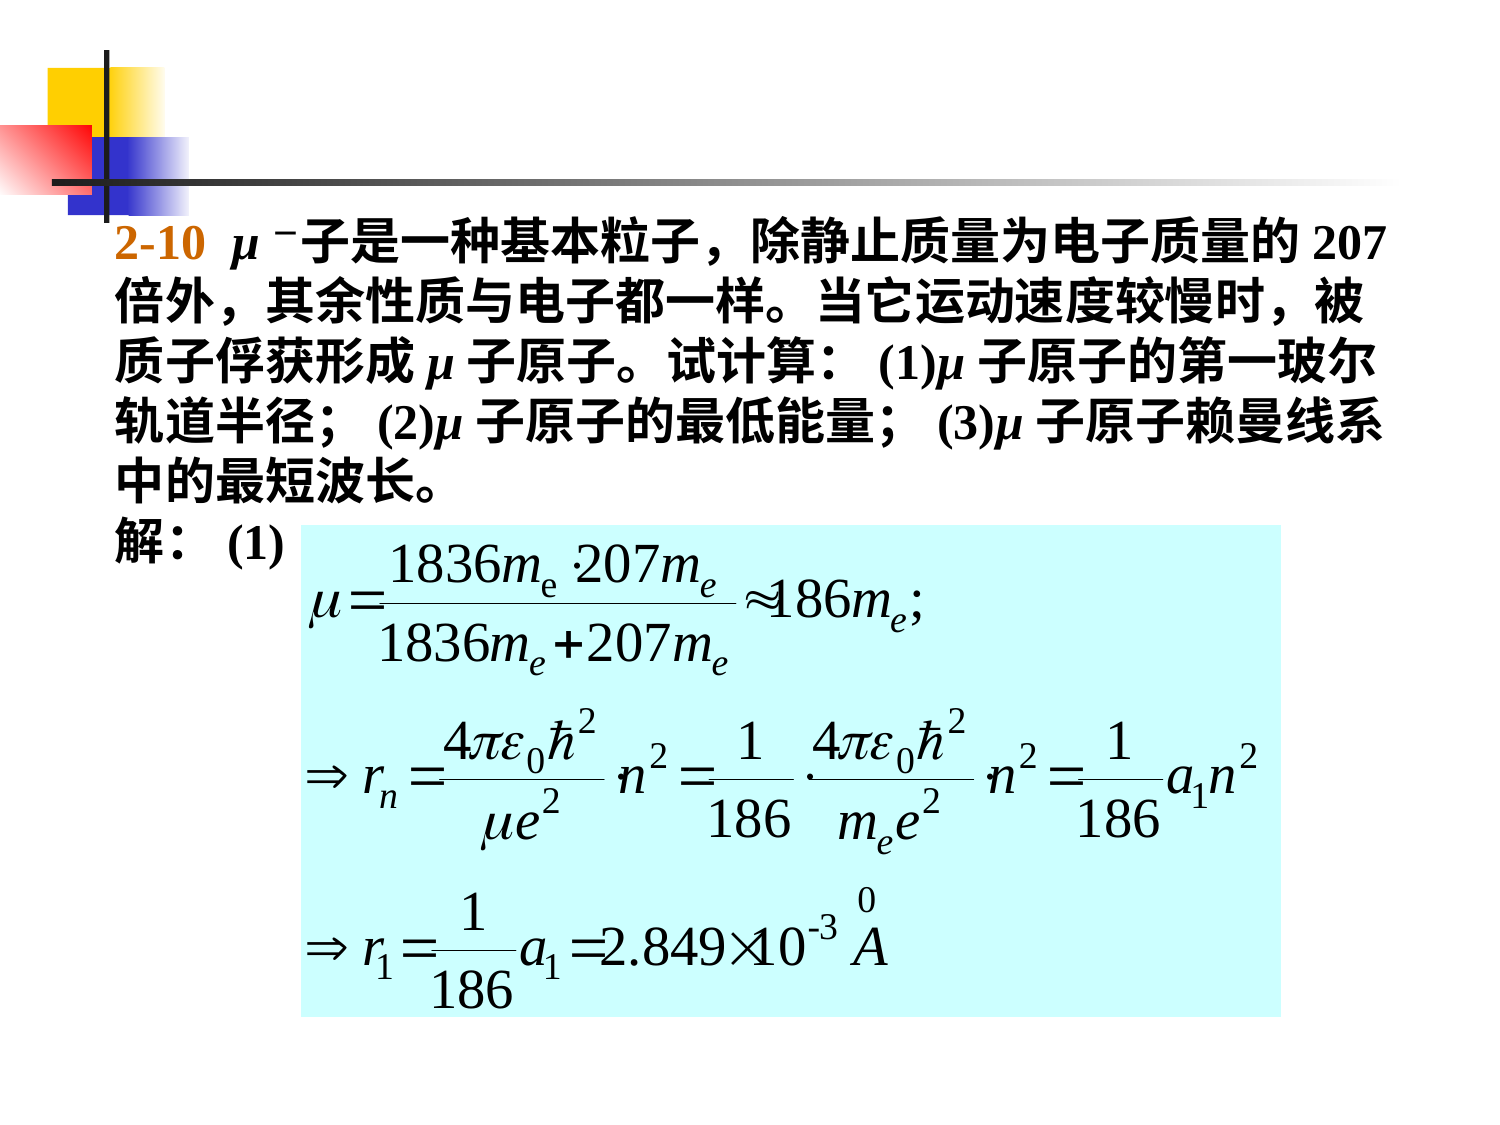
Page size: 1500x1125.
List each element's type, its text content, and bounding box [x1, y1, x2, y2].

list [301, 525, 1282, 1017]
text_box 2-10 μ－子是一种基本粒子，除静止质量为电子质量的207倍外，其余性质与电子都一样。当它运动速度较慢时，被质子俘获形成μ子原子。试计算：(1)μ子原子的第一玻尔轨道半径；(2)μ子原子的最低能量；(3)μ子原子赖曼线系中的最短波长。 解：(1) [100, 201, 1424, 577]
